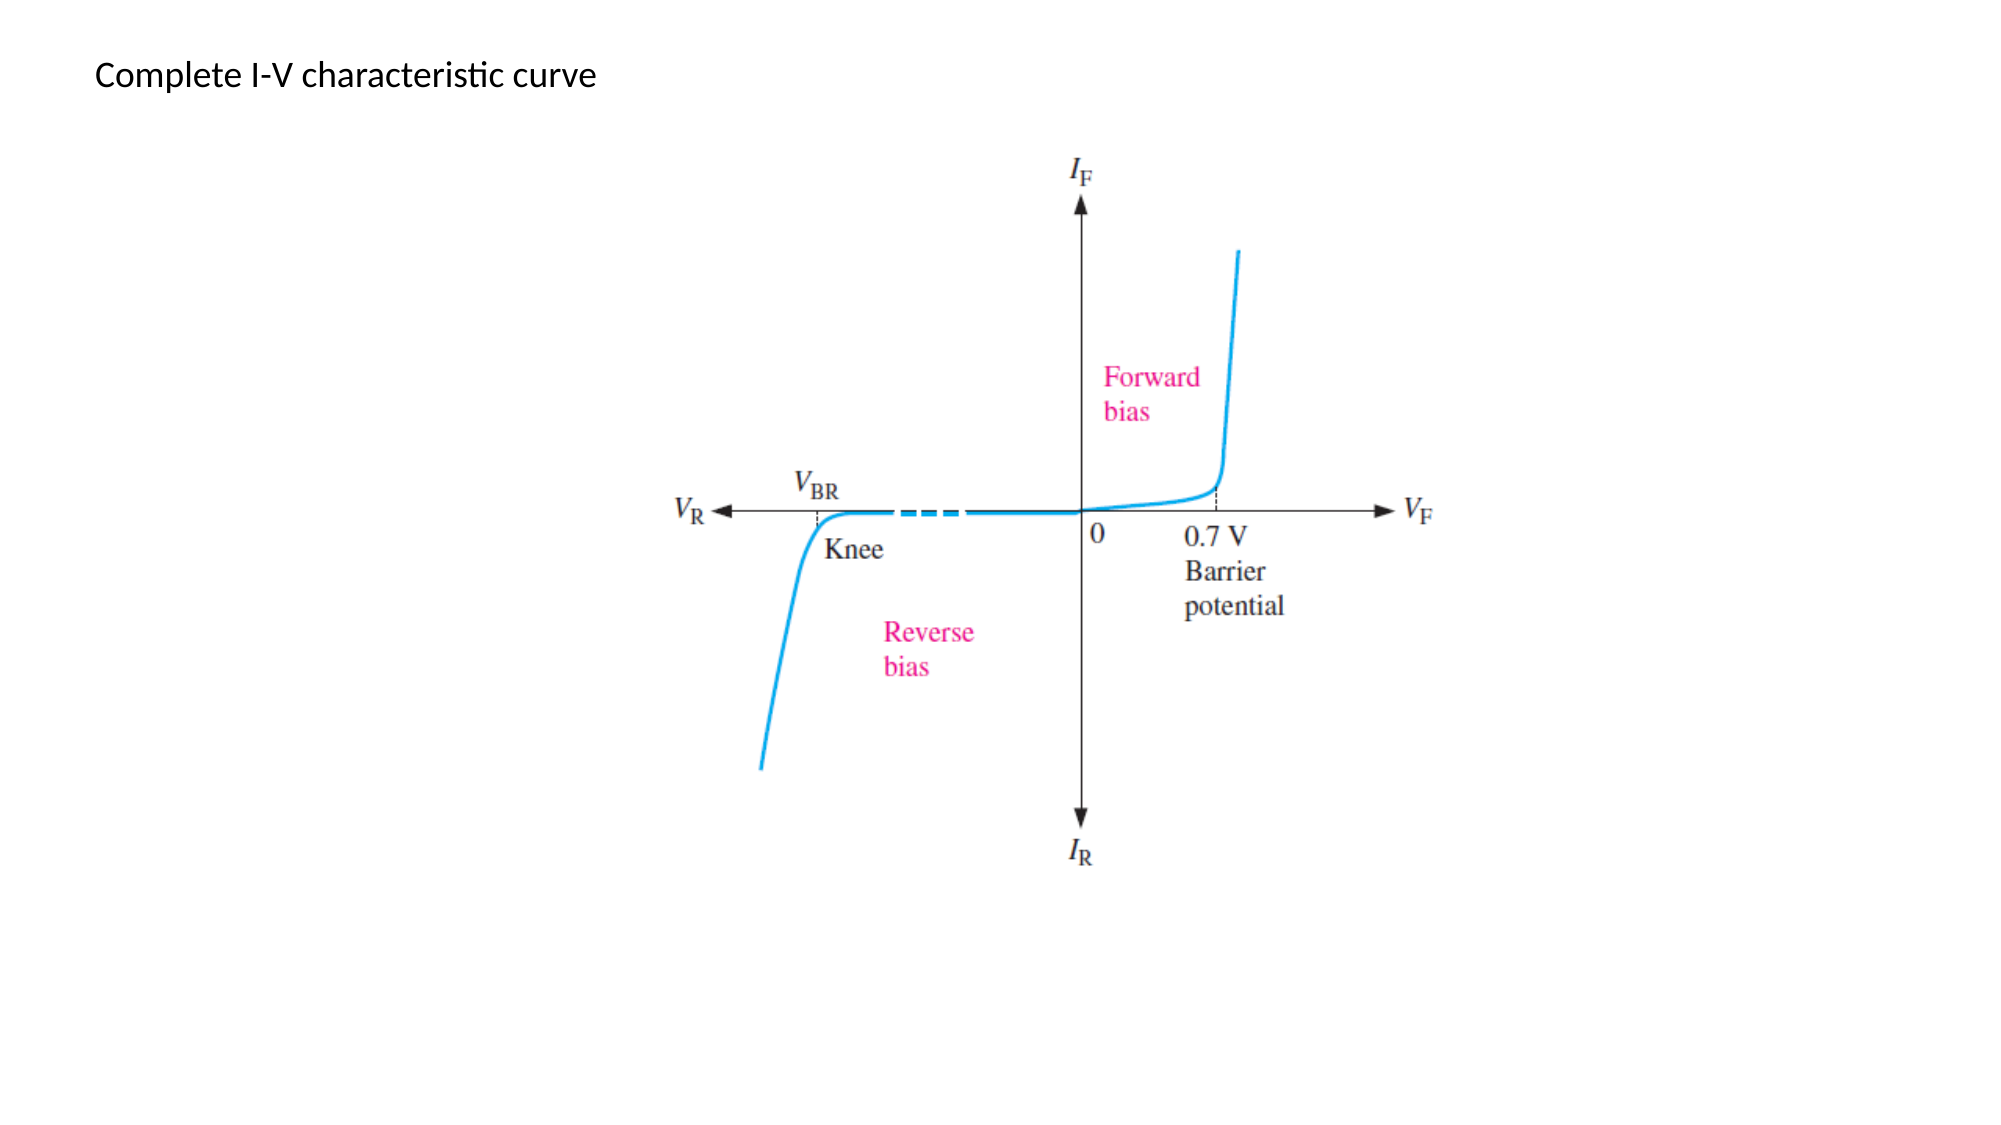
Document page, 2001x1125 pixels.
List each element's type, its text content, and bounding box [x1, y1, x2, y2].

picture [643, 130, 1441, 883]
text_box Complete I-V characteristic curve [80, 42, 1049, 103]
